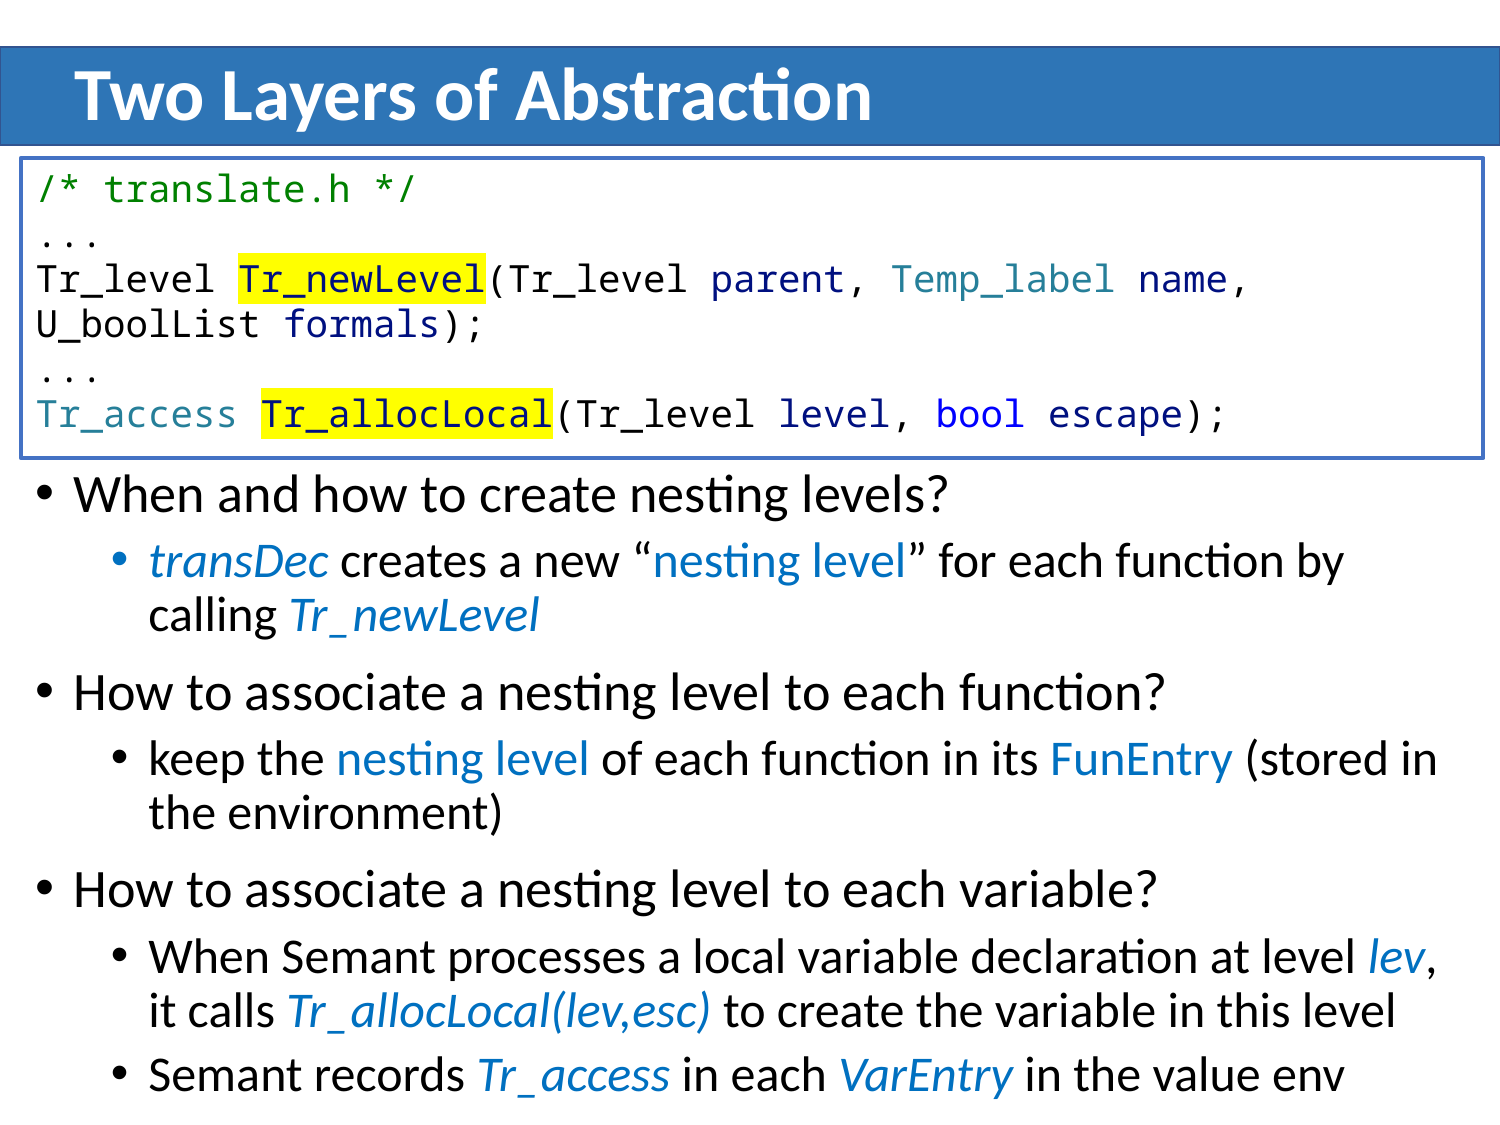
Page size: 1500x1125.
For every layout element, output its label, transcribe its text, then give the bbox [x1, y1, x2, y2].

title Two Layers of Abstraction [59, 47, 1446, 146]
text_box /* translate.h */ ... Tr_level Tr_newLevel(Tr_level parent, Temp_label name, U_boolList formals); ... Tr_access Tr_allocLocal(Tr_level level, bool escape); [20, 157, 1484, 459]
list When and how to create nesting levels? transDec creates a new “nesting level” for each function by calling Tr_newLevel How to associate a nesting level to each function? keep the nesting level of each function in its FunEntry (stored in the environment) How to associate a nesting level to each variable? When Semant processes a local variable declaration at level lev, it calls Tr_allocLocal(lev,esc) to create the variable in this level Semant records Tr_access in each VarEntry in the value env [20, 459, 1484, 1125]
